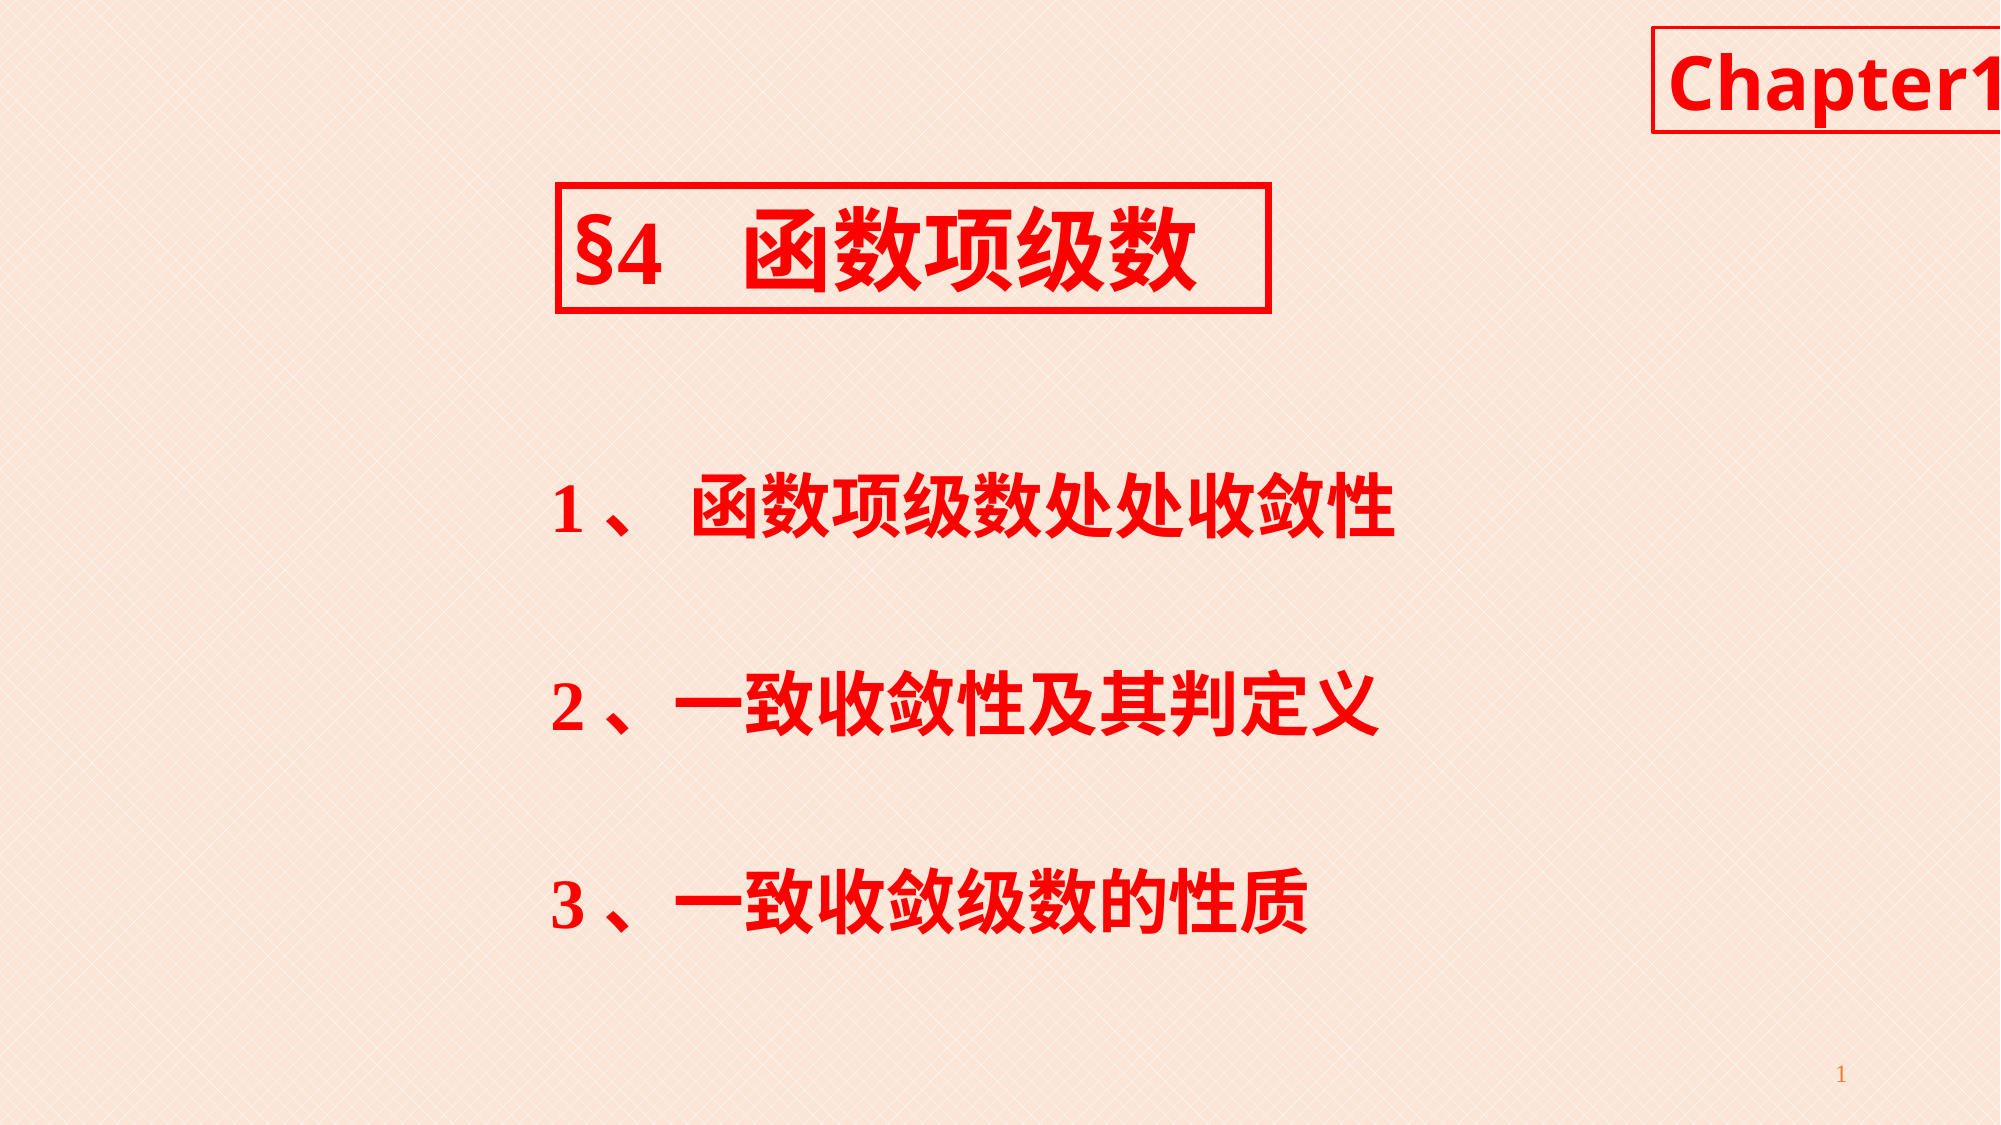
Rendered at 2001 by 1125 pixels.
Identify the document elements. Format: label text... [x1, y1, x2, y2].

text_box §4 函数项级数 [558, 185, 1269, 311]
text_box Chapter12 [1652, 27, 2000, 133]
slide_number 1 [1412, 1042, 1863, 1103]
text_box 1、 函数项级数处处收敛性 2、一致收敛性及其判定义 3、一致收敛级数的性质 [535, 436, 1514, 969]
